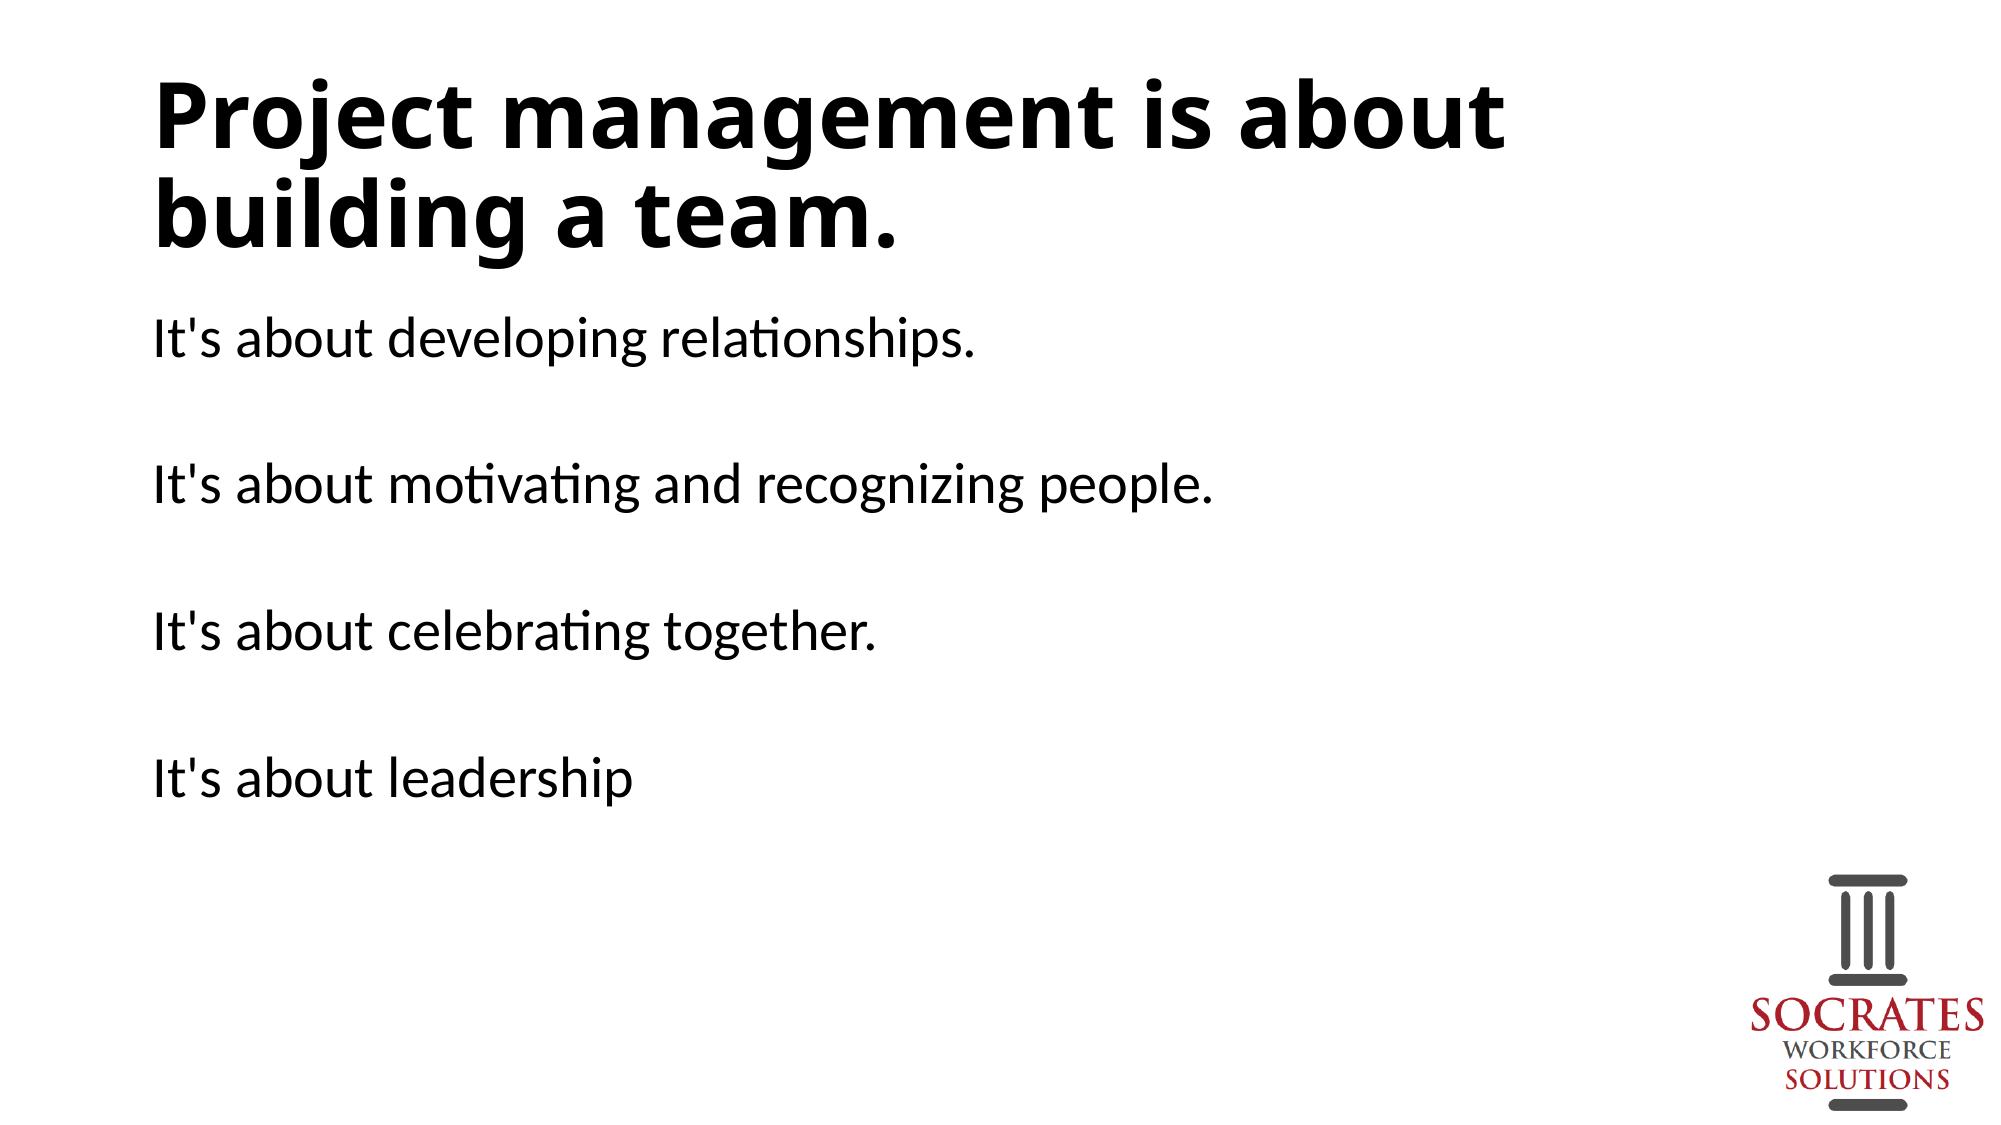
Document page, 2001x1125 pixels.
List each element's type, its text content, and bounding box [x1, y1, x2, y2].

title Project management is about building a team. [137, 59, 1863, 278]
list It's about developing relationships. It's about motivating and recognizing people. It's about celebrating together. It's about leadership [137, 299, 1863, 1014]
picture [1740, 850, 1998, 1125]
